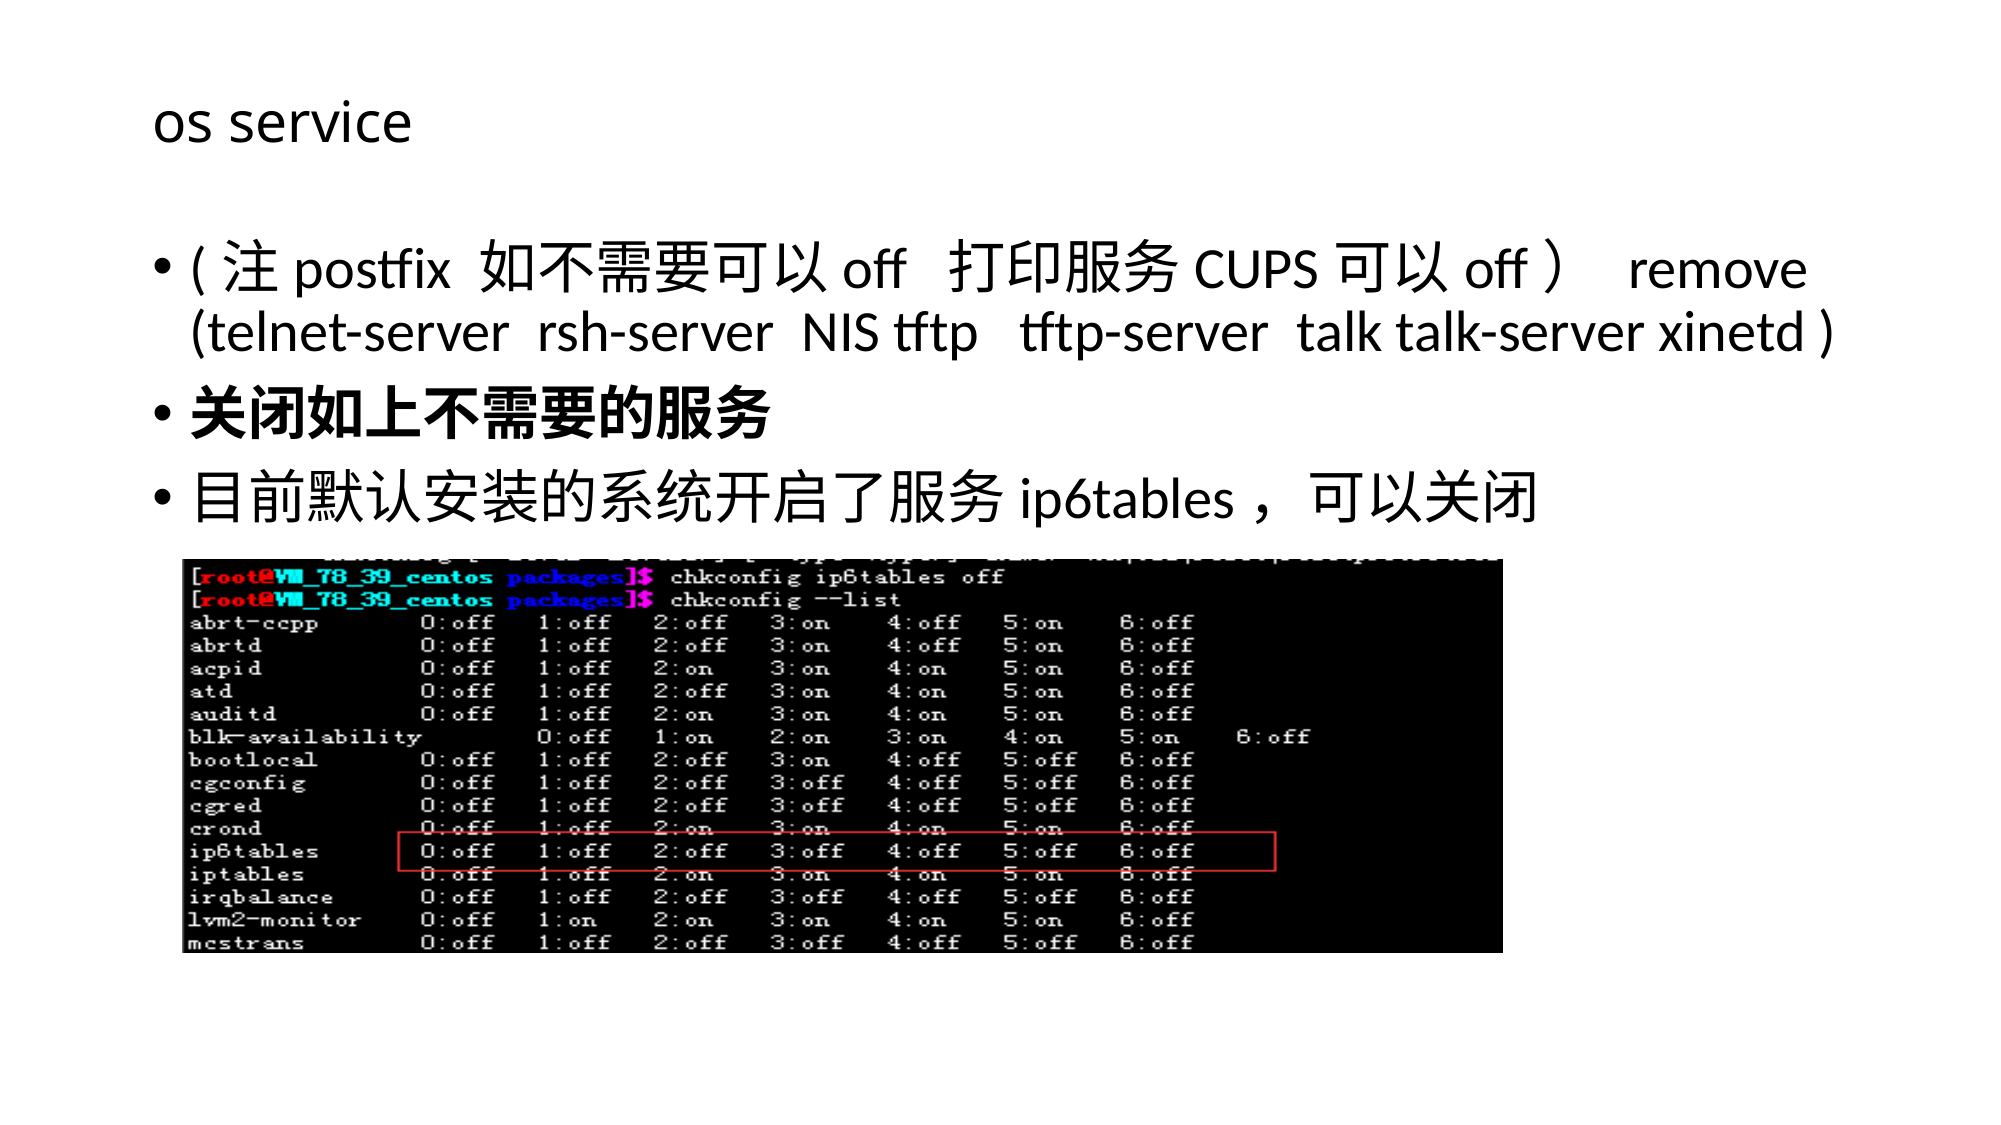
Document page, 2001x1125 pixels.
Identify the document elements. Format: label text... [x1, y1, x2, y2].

title os service [137, 23, 1863, 163]
list (注postfix 如不需要可以off 打印服务CUPS可以off） remove (telnet-server rsh-server NIS tftp tftp-server talk talk-server xinetd ) 关闭如上不需要的服务 目前默认安装的系统开启了服务ip6tables，可以关闭 [137, 230, 1863, 1014]
picture [182, 559, 1503, 953]
